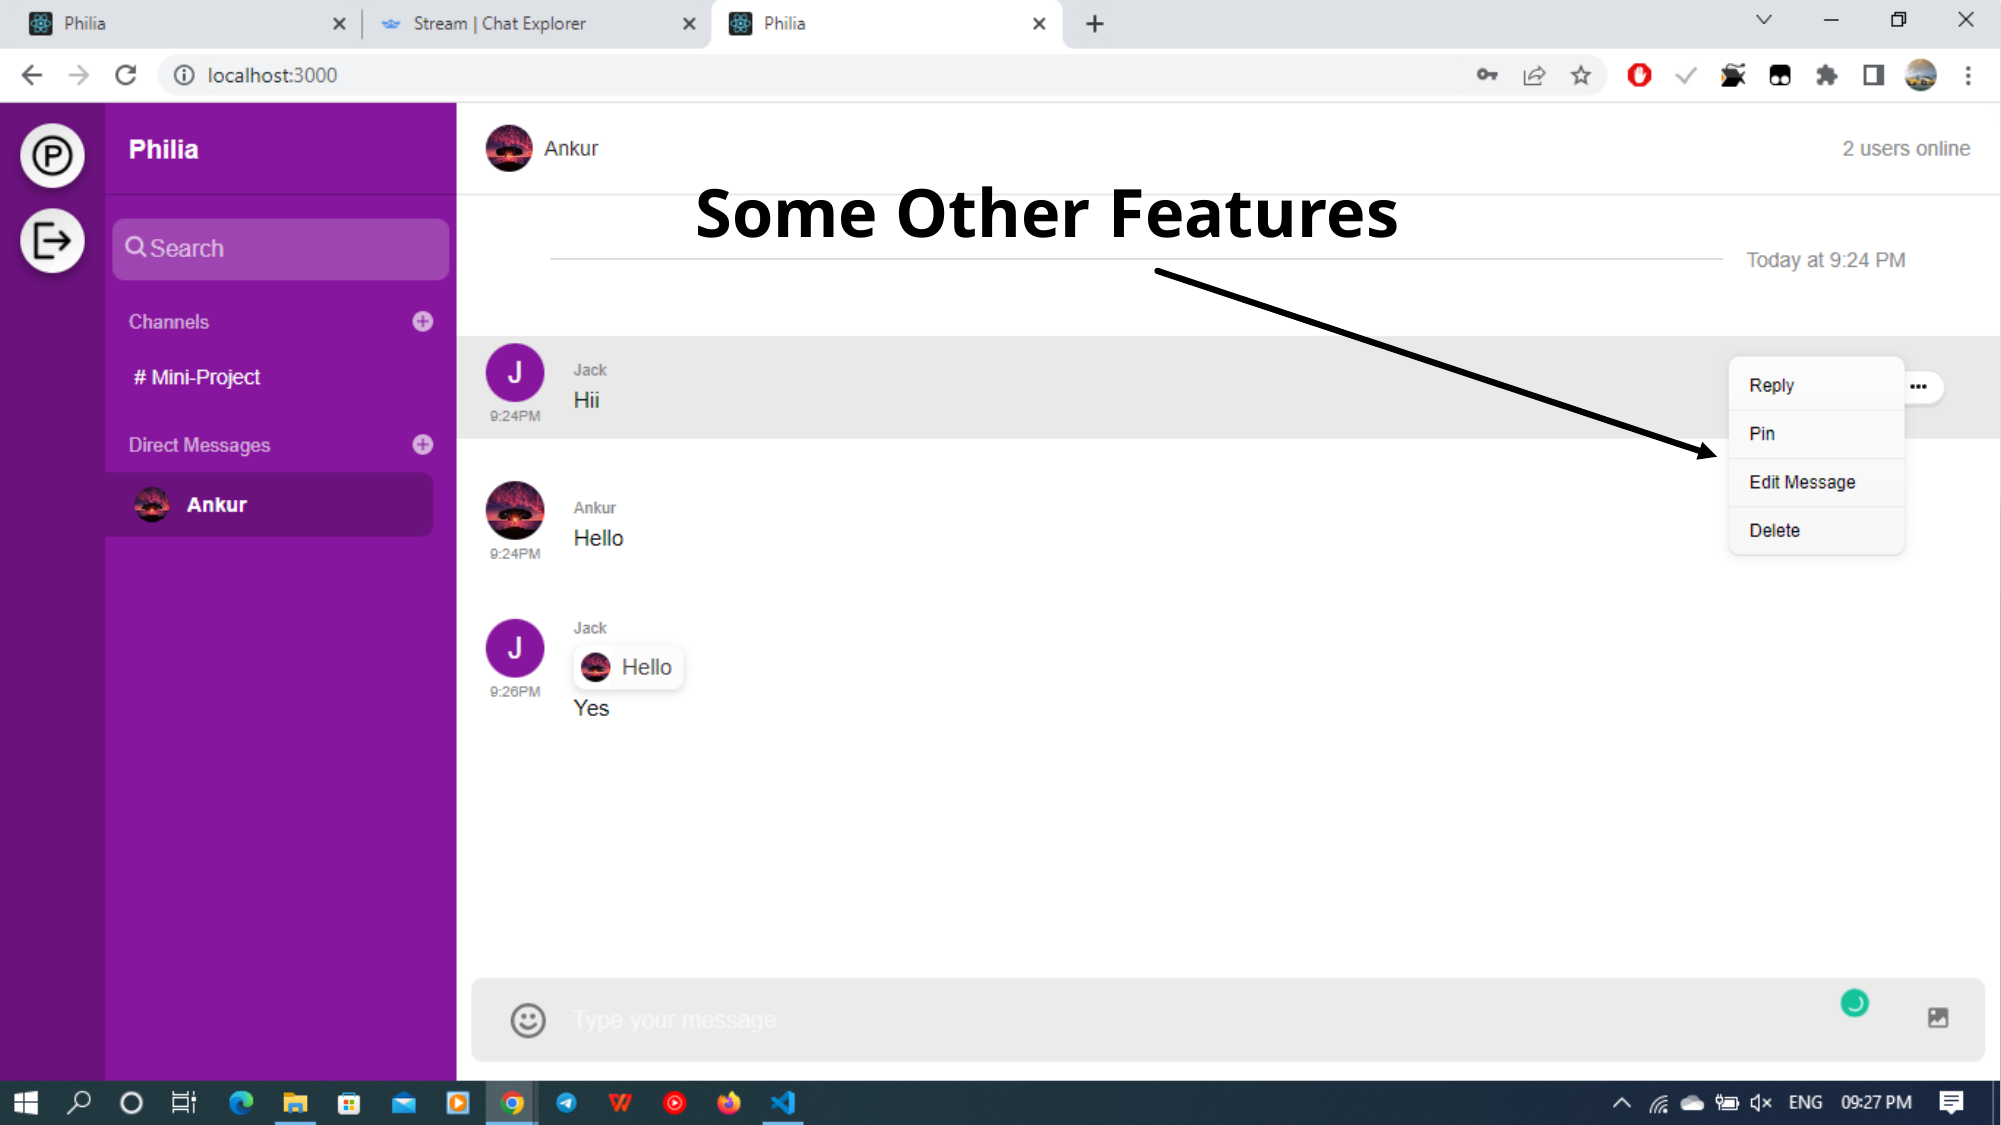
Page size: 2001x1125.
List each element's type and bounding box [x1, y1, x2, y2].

text_box [1156, 270, 1718, 458]
picture [0, 0, 2000, 1125]
